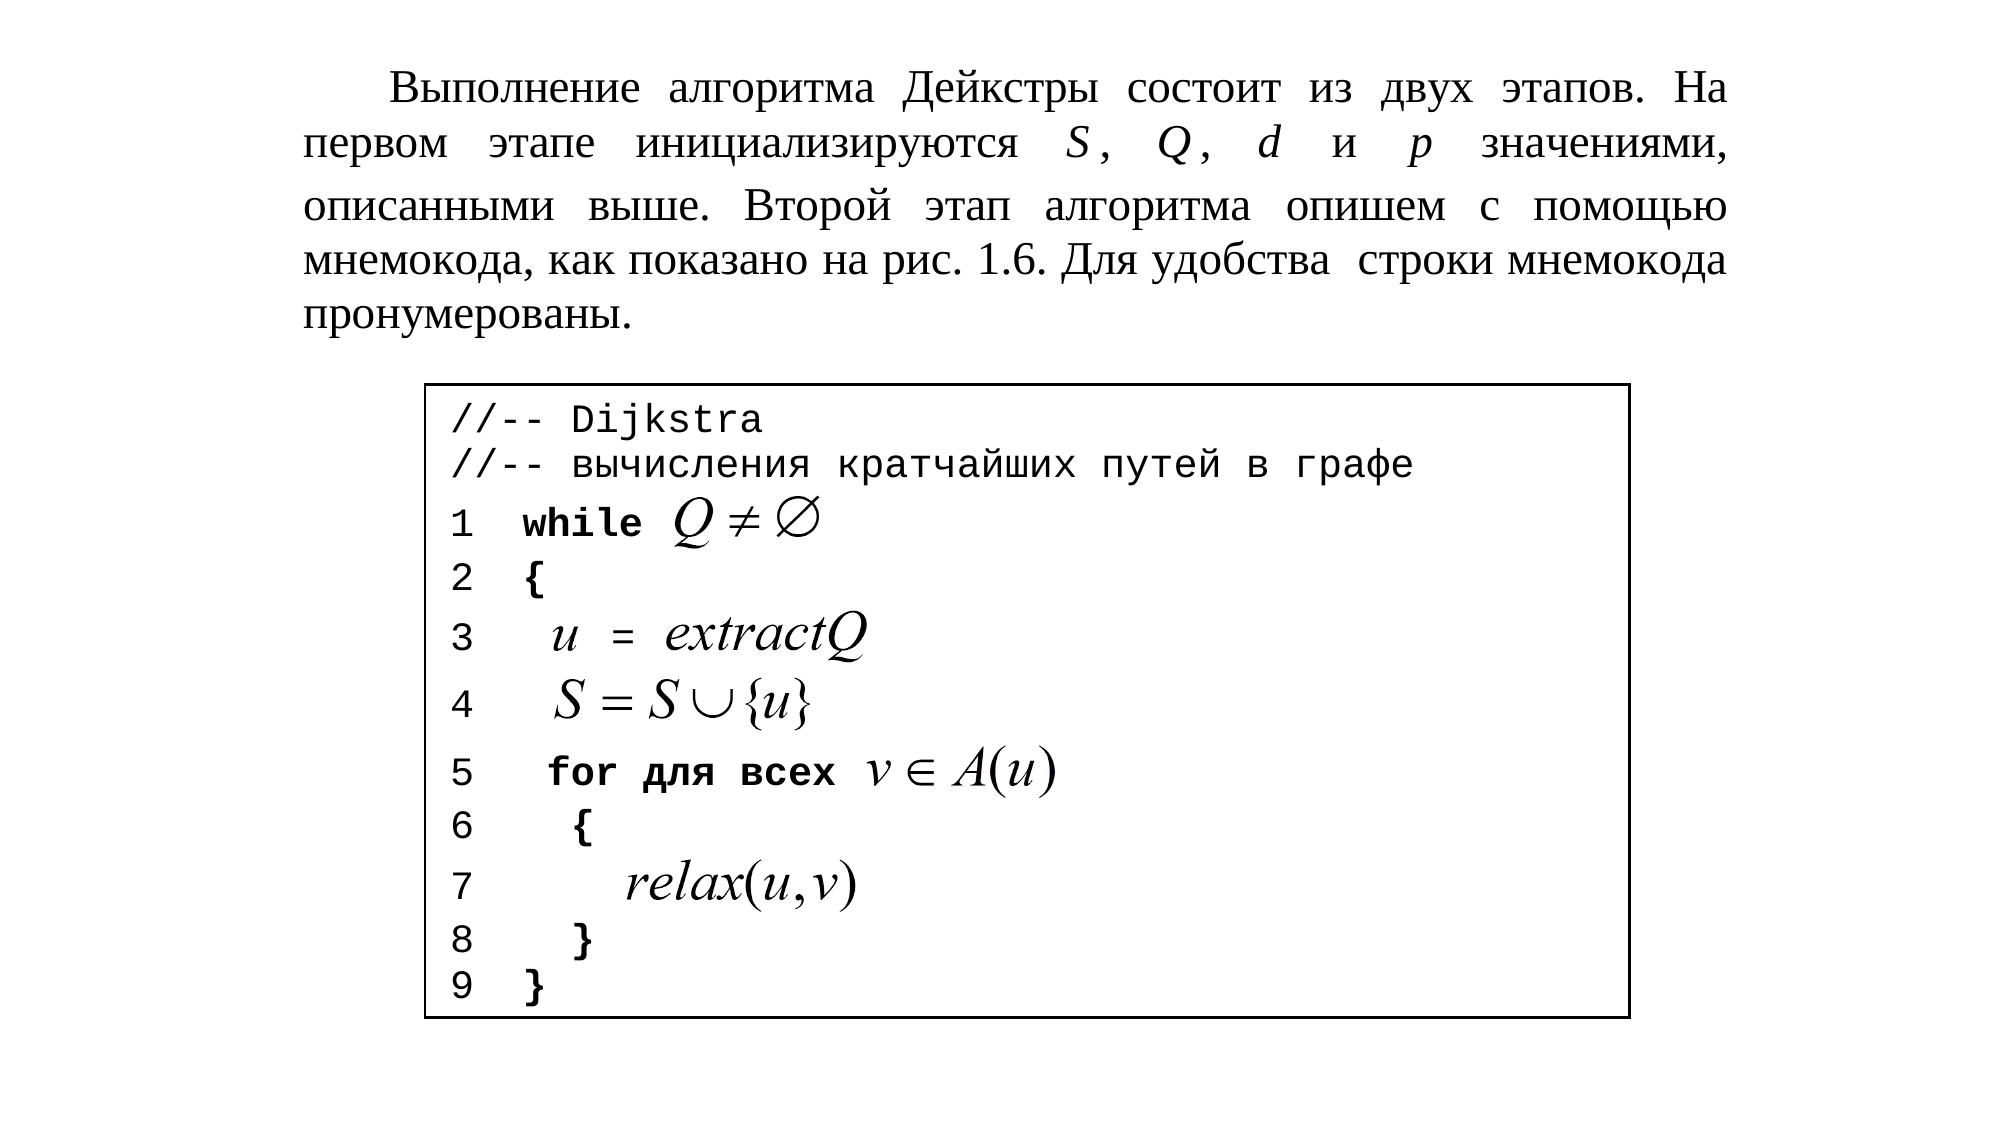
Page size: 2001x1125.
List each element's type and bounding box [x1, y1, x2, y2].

picture [302, 60, 1728, 1041]
